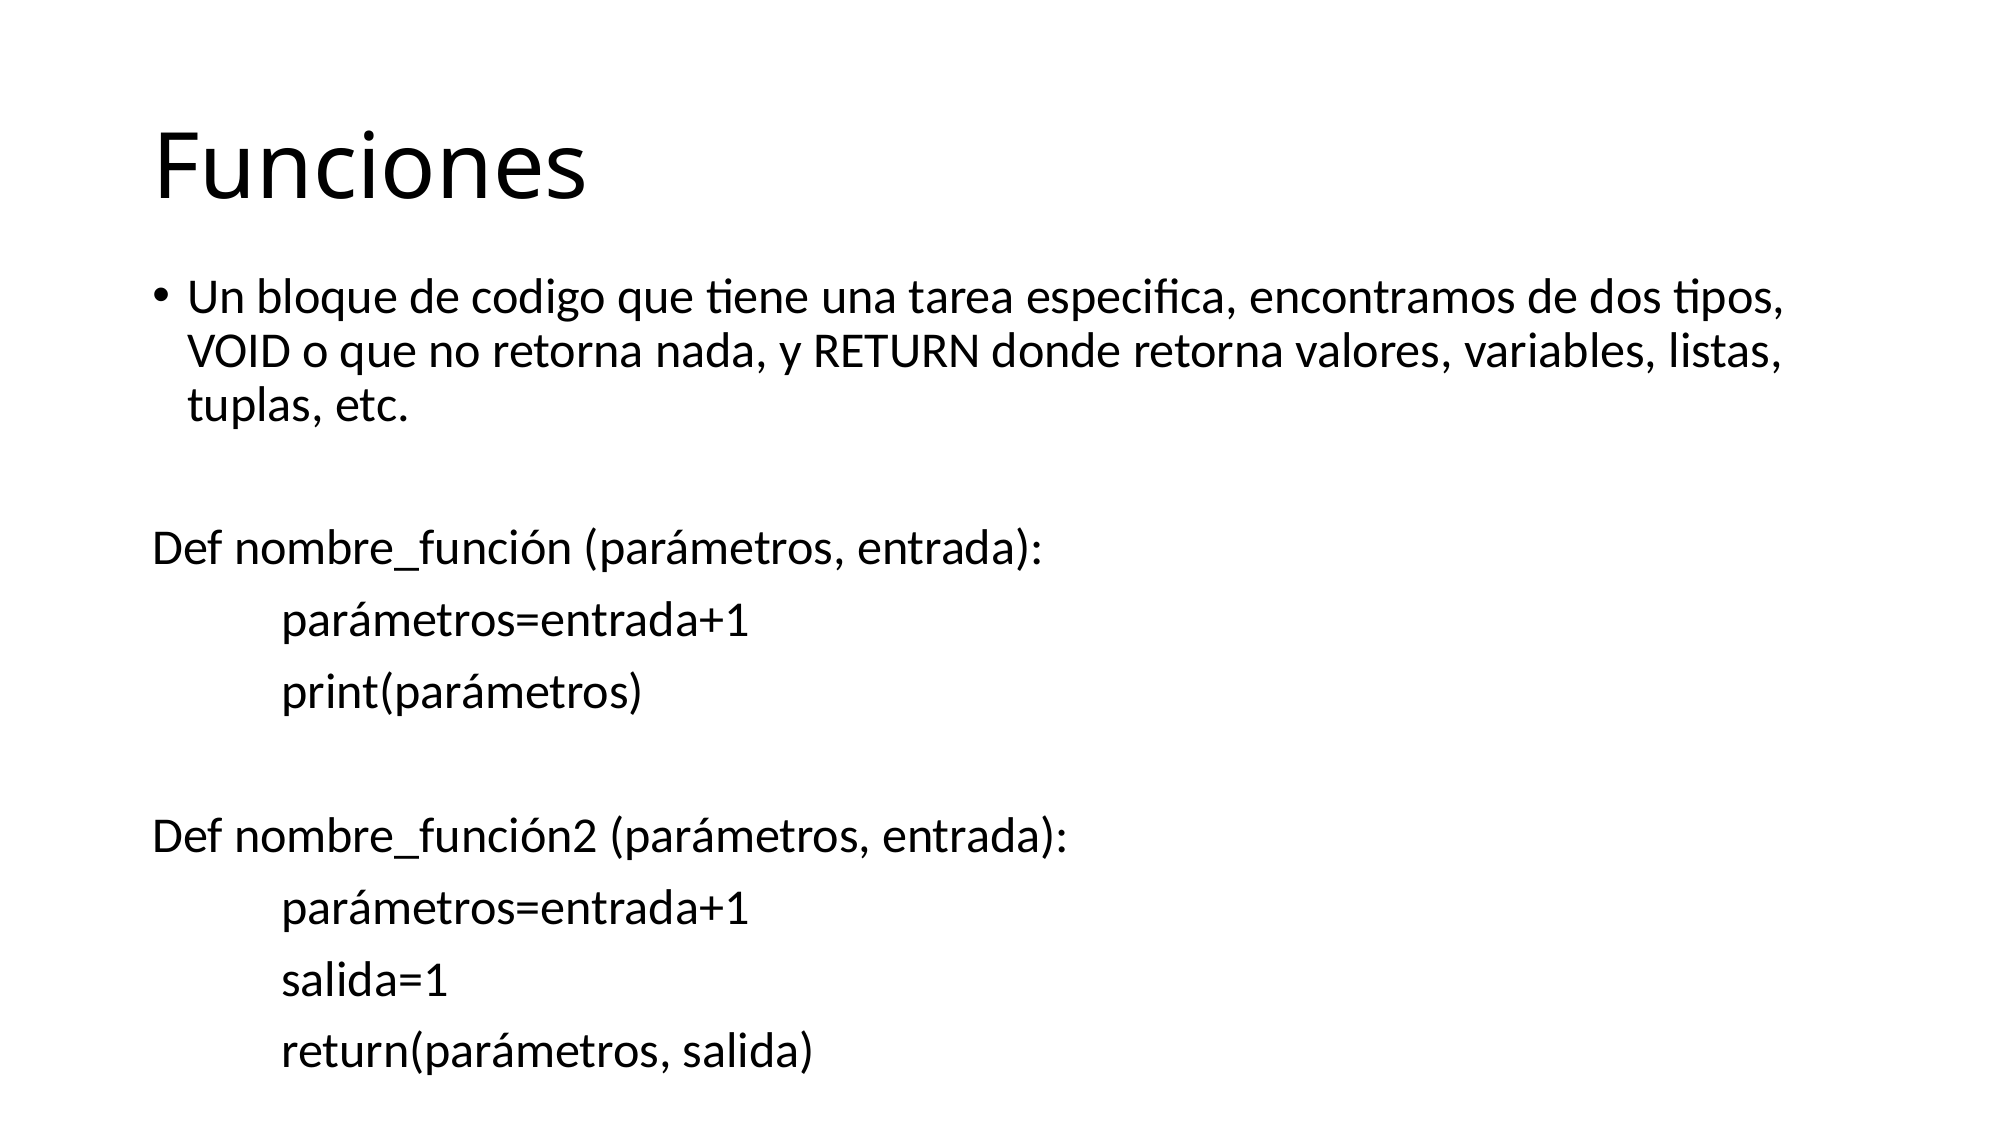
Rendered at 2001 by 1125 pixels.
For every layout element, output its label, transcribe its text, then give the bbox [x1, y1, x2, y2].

title Funciones [137, 59, 1863, 262]
list Un bloque de codigo que tiene una tarea especifica, encontramos de dos tipos, VOID o que no retorna nada, y RETURN donde retorna valores, variables, listas, tuplas, etc. Def nombre_función (parámetros, entrada): parámetros=entrada+1 print(parámetros) Def nombre_función2 (parámetros, entrada): parámetros=entrada+1 salida=1 return(parámetros, salida) [137, 262, 1863, 1087]
